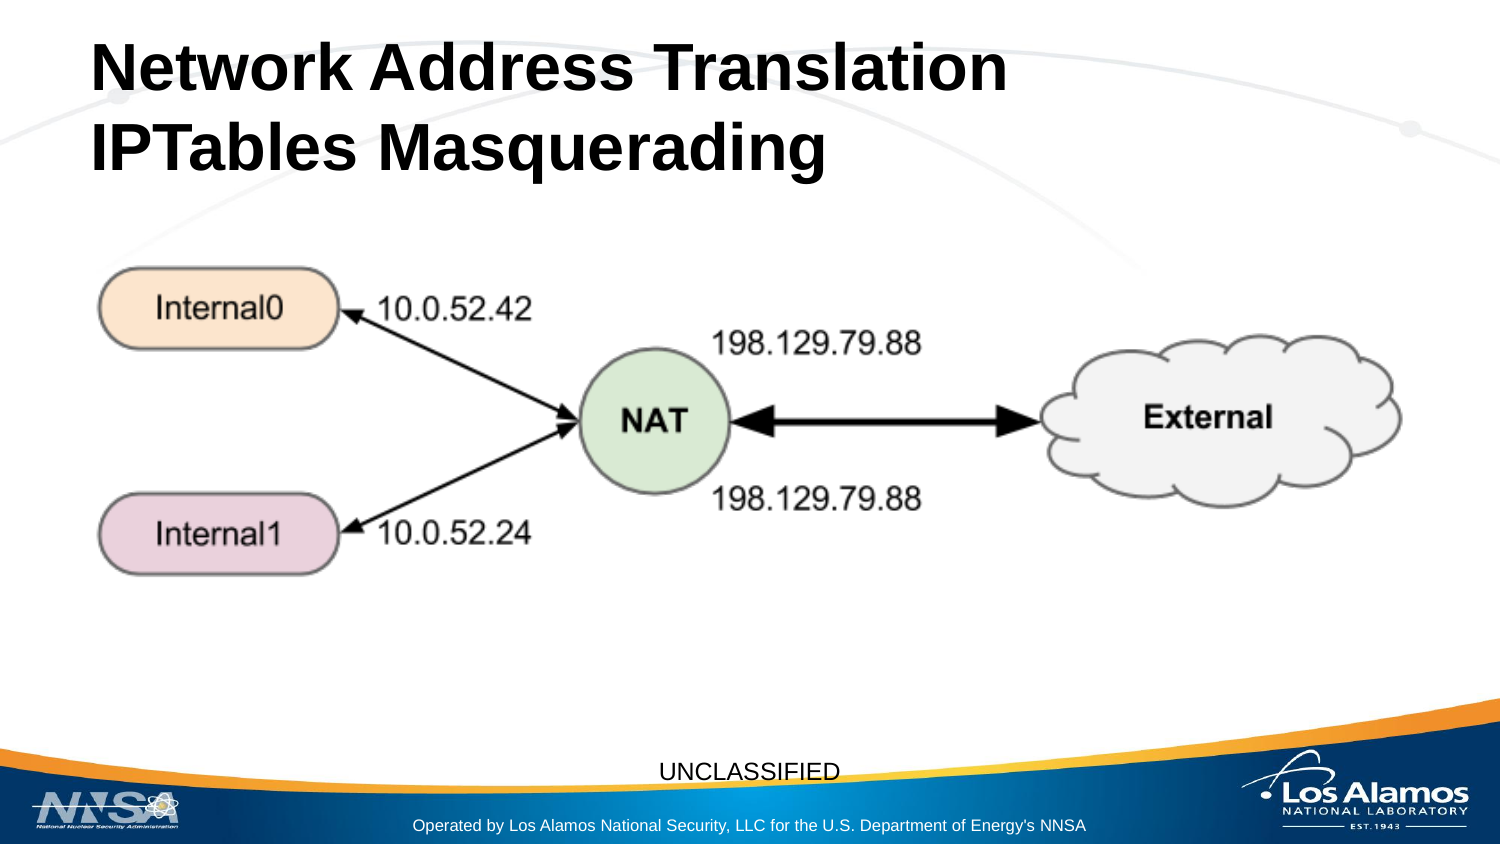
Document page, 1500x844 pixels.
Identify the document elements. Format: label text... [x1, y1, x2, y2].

title Network Address Translation IPTables Masquerading [75, 33, 1425, 175]
picture [0, 0, 1500, 844]
